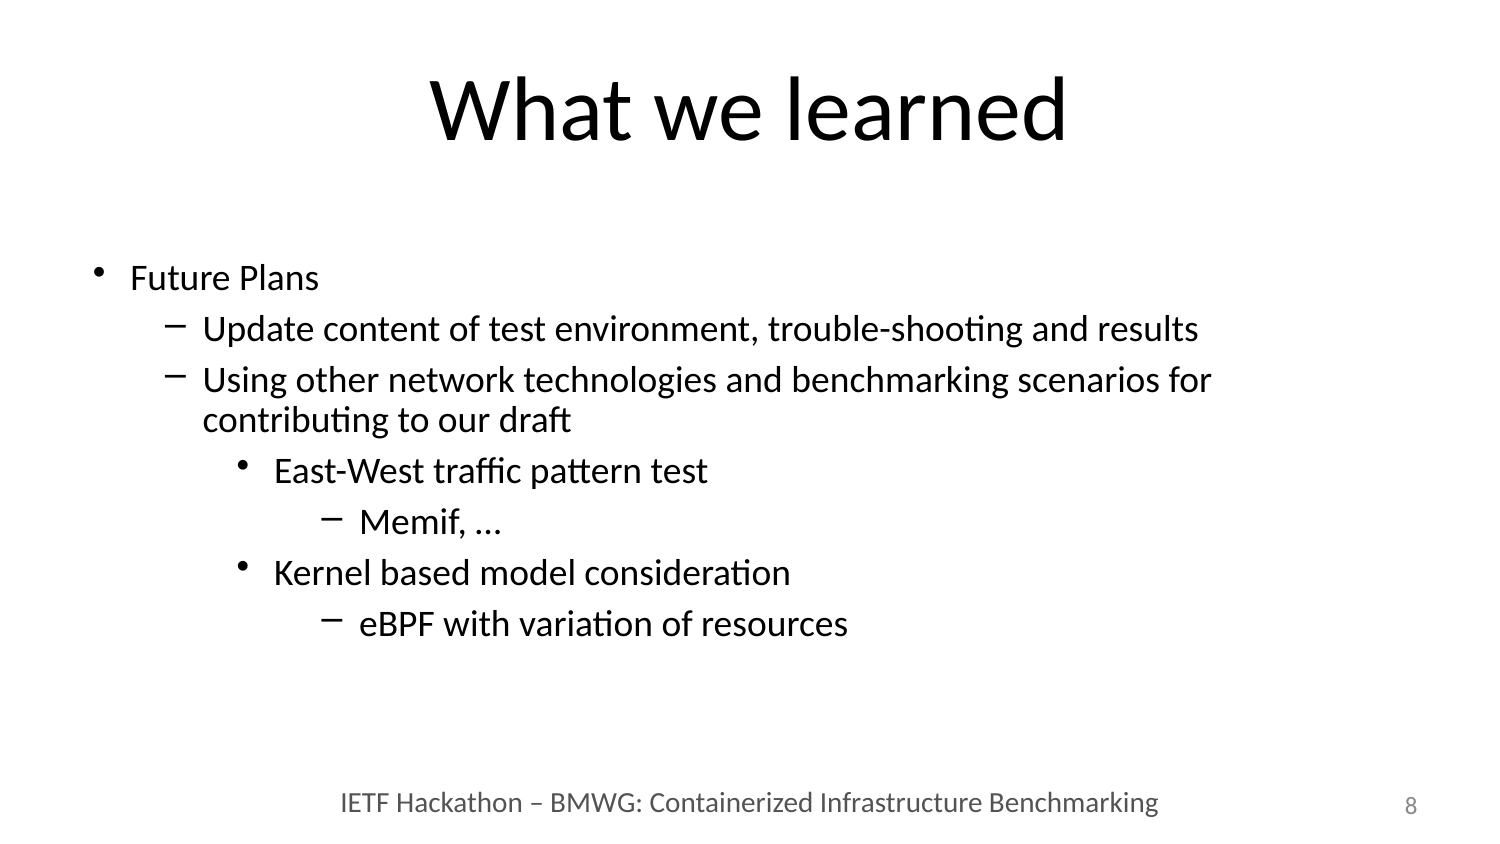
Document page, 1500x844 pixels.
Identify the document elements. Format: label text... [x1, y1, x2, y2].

title What we learned [74, 33, 1426, 175]
list Future Plans Update content of test environment, trouble-shooting and results Using other network technologies and benchmarking scenarios for contributing to our draft East-West traffic pattern test Memif, … Kernel based model consideration eBPF with variation of resources [84, 250, 1274, 753]
slide_number 8 [1394, 781, 1426, 828]
